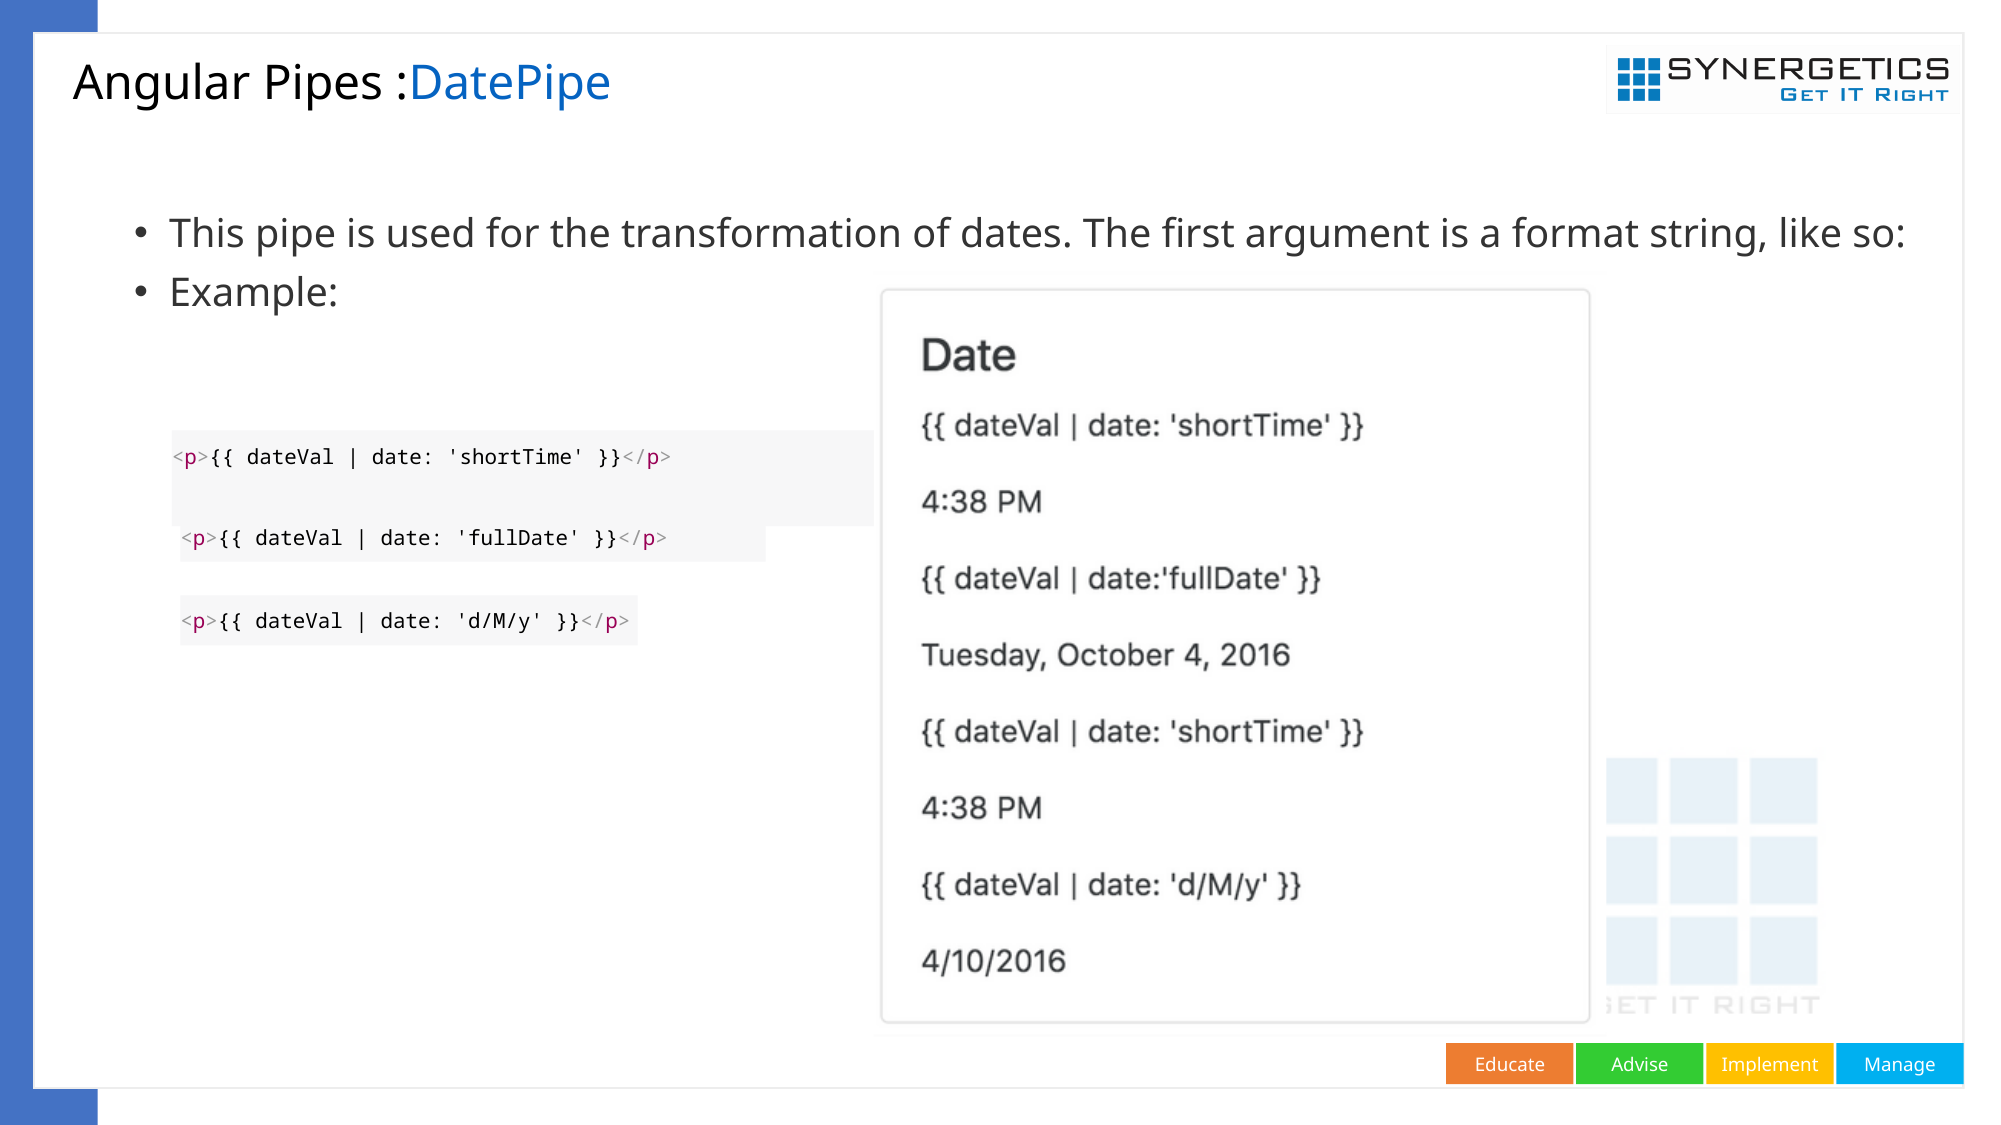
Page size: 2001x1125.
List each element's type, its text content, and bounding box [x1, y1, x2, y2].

title Angular Pipes :DatePipe [57, 45, 1607, 177]
picture [1607, 45, 1960, 114]
text_box <p>{{ dateVal | date: 'fullDate' }}</p> [180, 511, 766, 562]
text_box <p>{{ dateVal | date: 'shortTime' }}</p> [171, 430, 873, 527]
text_box <p>{{ dateVal | date: 'd/M/y' }}</p> [180, 595, 638, 646]
picture [873, 270, 1607, 1037]
list This pipe is used for the transformation of dates. The first argument is a format string, like so: Example: [119, 205, 1931, 337]
